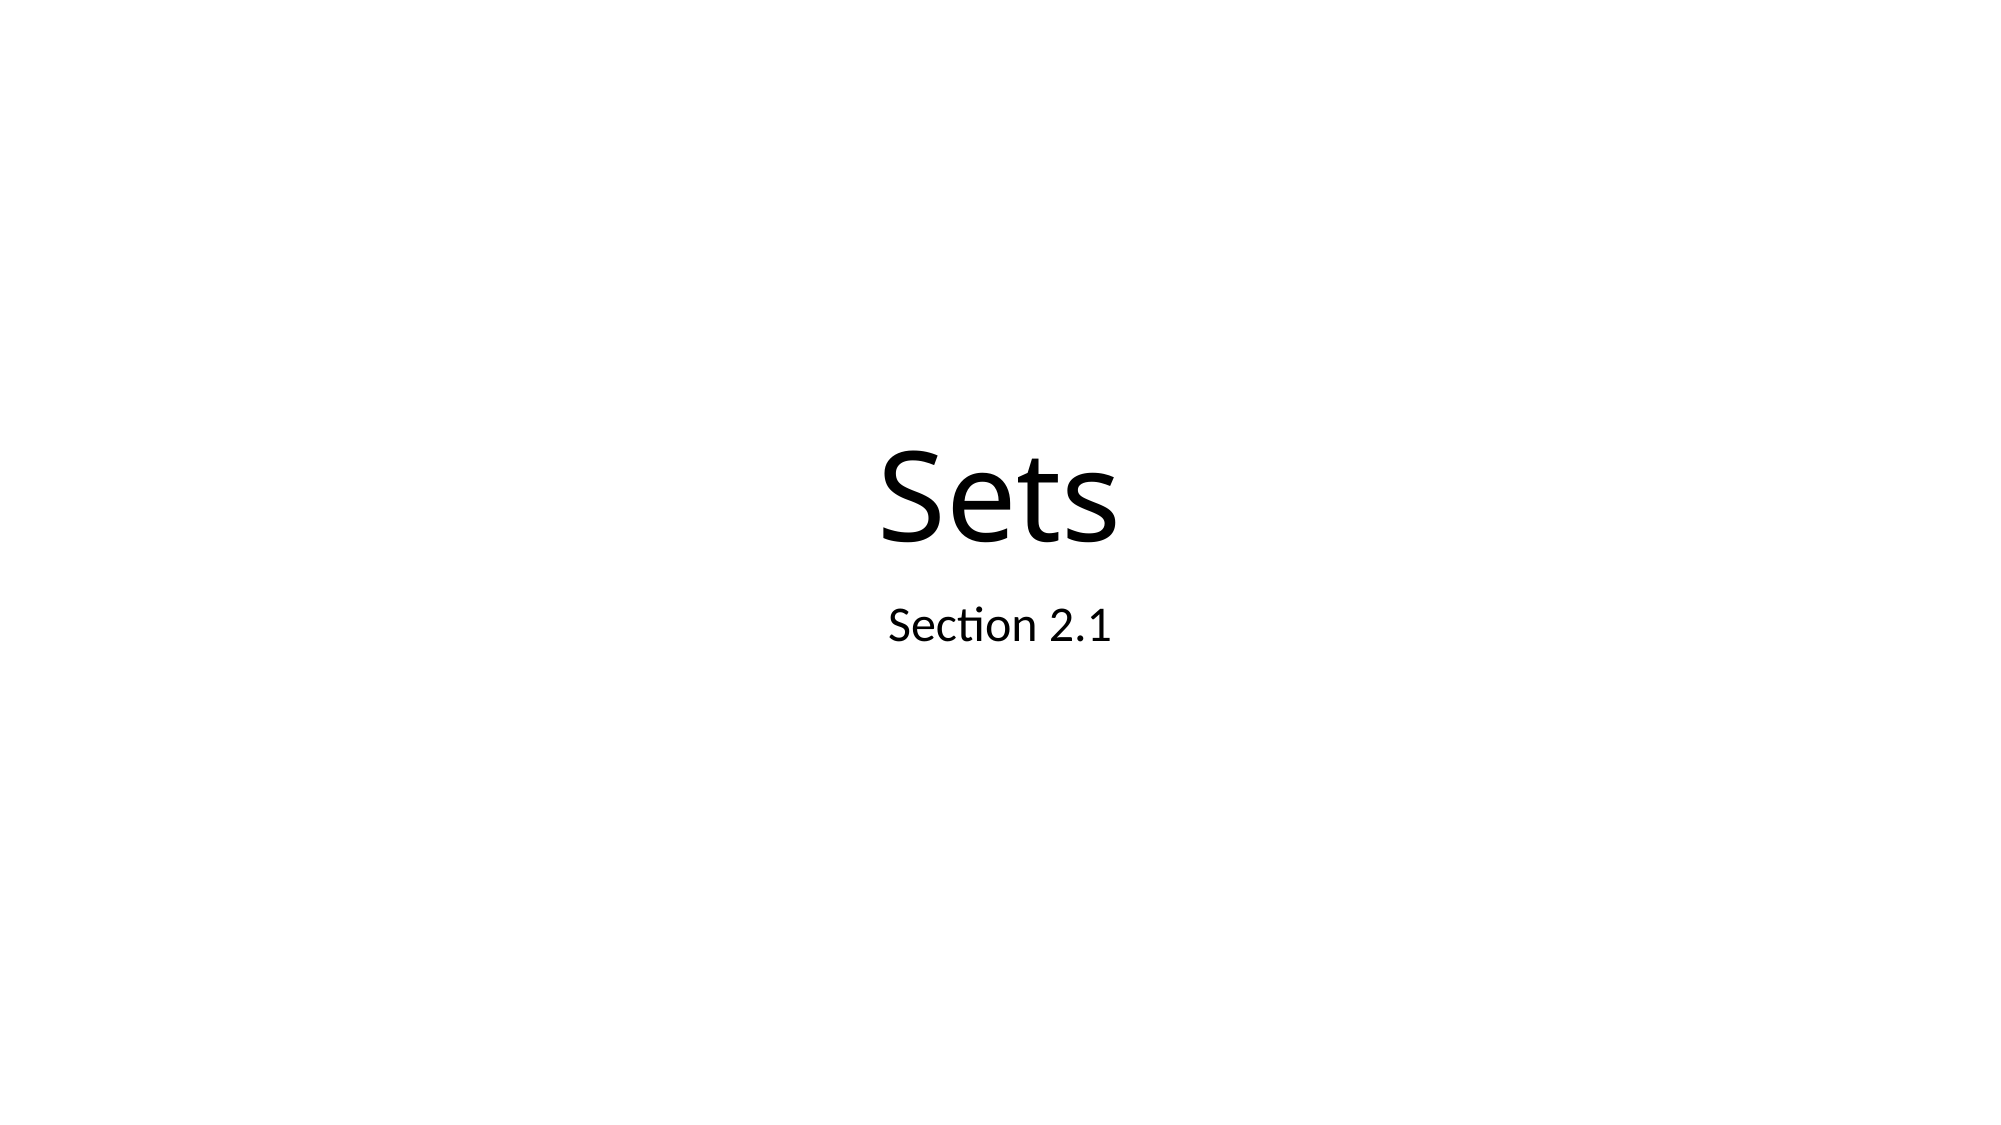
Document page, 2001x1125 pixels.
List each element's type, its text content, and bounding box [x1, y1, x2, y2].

subtitle Section 2.1 [249, 590, 1750, 863]
title Sets [249, 184, 1750, 576]
